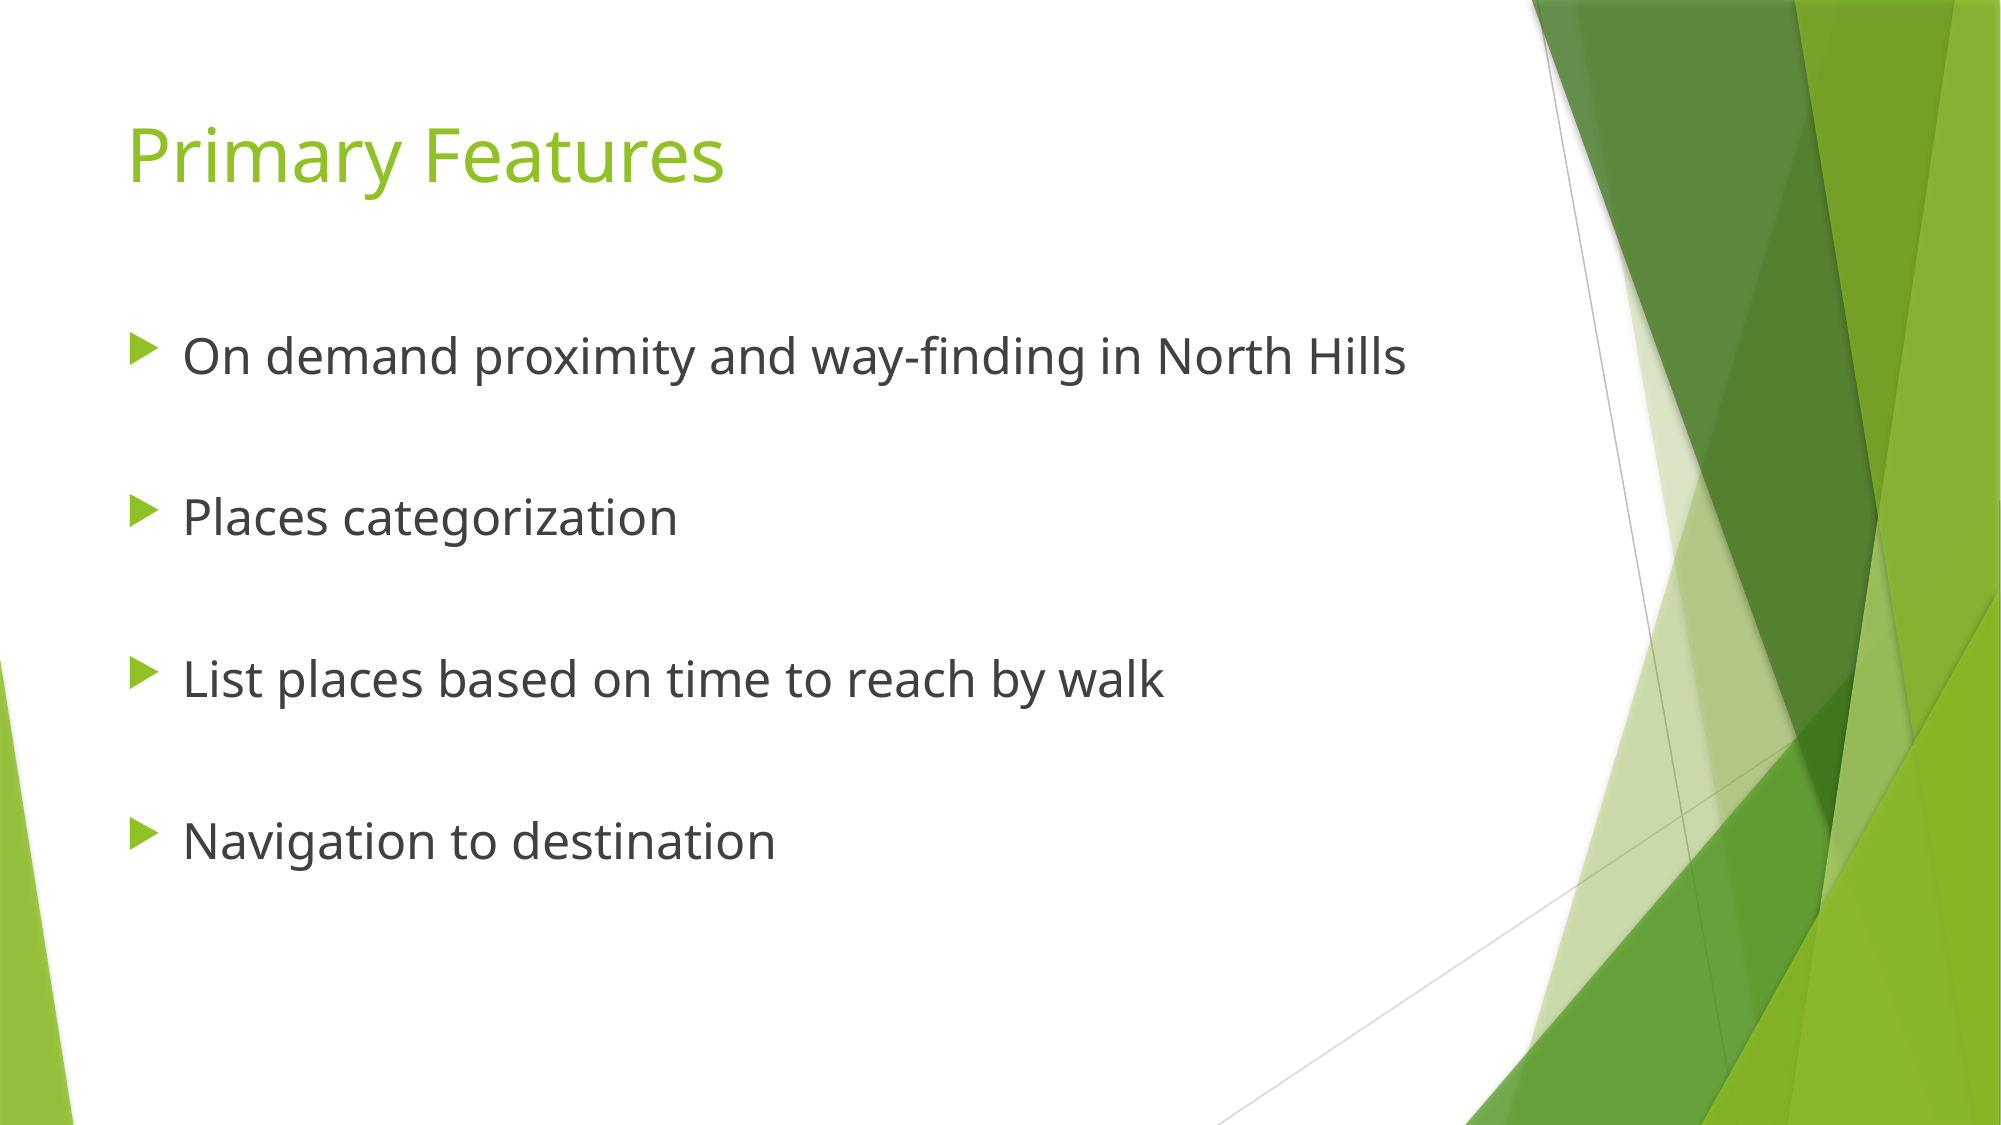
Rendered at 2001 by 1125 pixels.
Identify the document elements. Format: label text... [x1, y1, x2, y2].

title Primary Features [111, 99, 1522, 316]
list On demand proximity and way-finding in North Hills Places categorization List places based on time to reach by walk Navigation to destination [111, 316, 1522, 1051]
